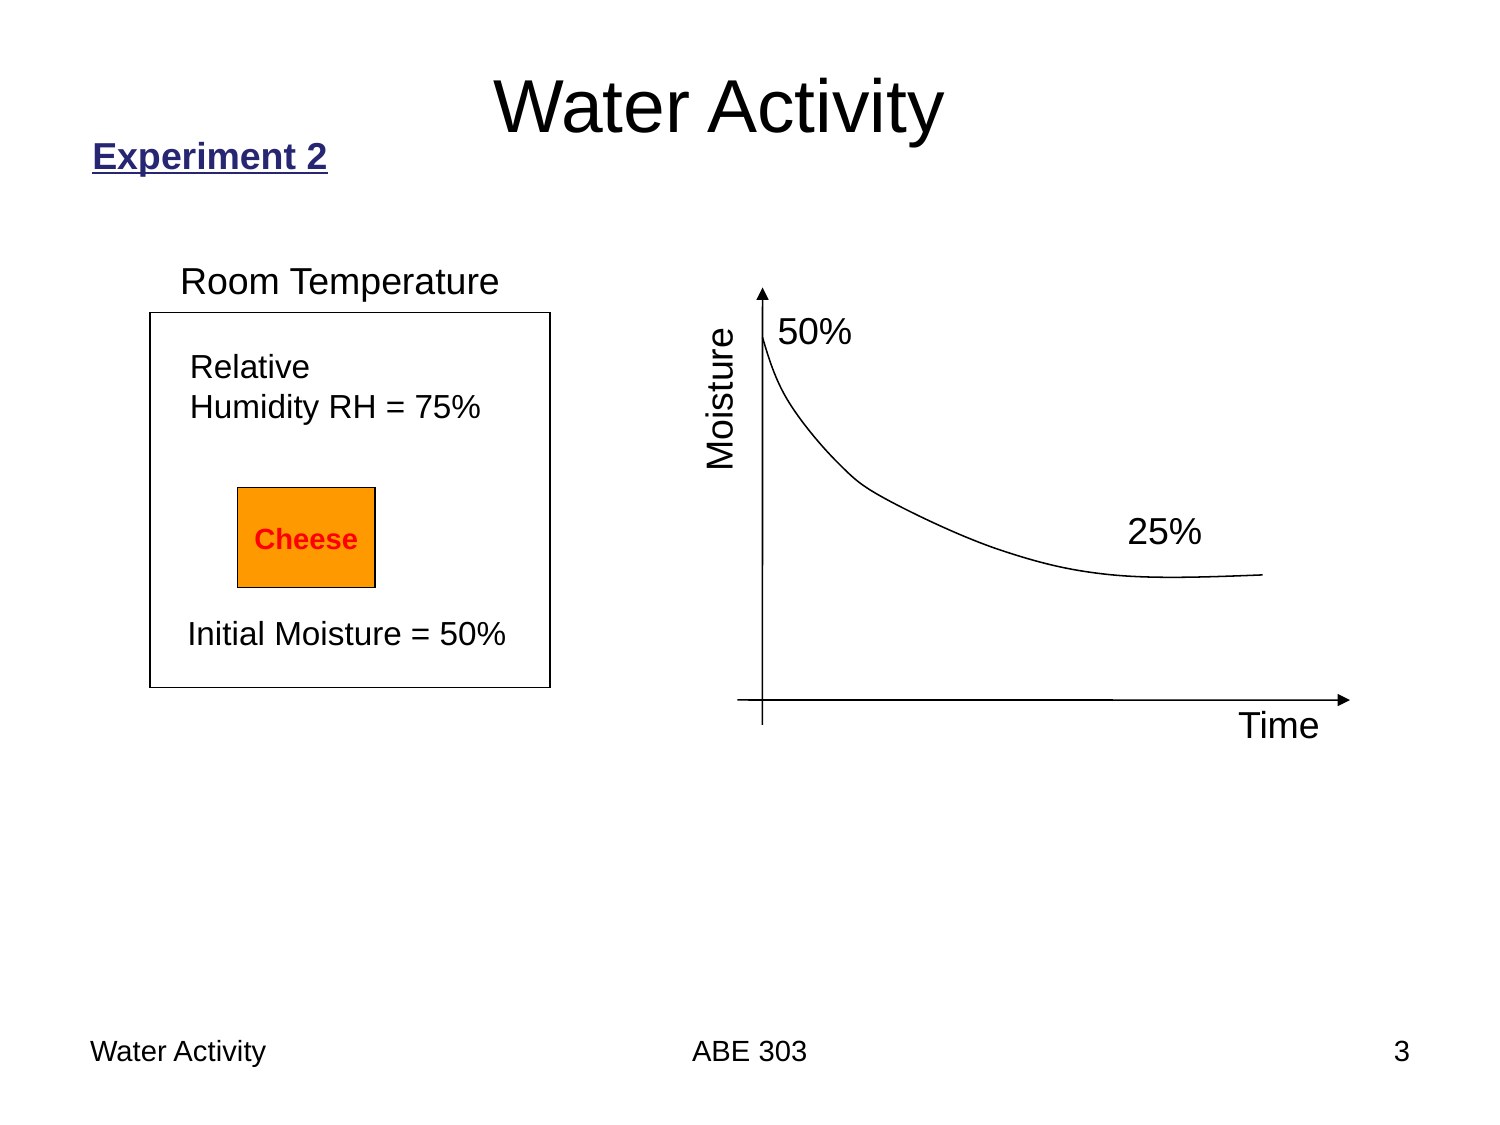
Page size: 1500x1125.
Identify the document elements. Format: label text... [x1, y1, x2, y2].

slide_number 3 [1074, 1024, 1426, 1103]
text_box [769, 360, 1263, 578]
slide_number Water Activity [74, 1024, 426, 1103]
text_box [1335, 693, 1351, 707]
text_box Time [1223, 693, 1335, 754]
text_box Room Temperature [165, 249, 515, 310]
footer ABE 303 [512, 1024, 988, 1103]
text_box Water Activity [478, 49, 960, 155]
text_box 50% [762, 299, 868, 360]
text_box Initial Moisture = 50% [172, 604, 522, 660]
text_box Experiment 2 [77, 124, 348, 185]
text_box [150, 312, 550, 688]
text_box [756, 287, 769, 300]
text_box 25% [1112, 499, 1218, 560]
text_box Relative Humidity RH = 75% [175, 337, 497, 432]
text_box Moisture [687, 312, 748, 487]
